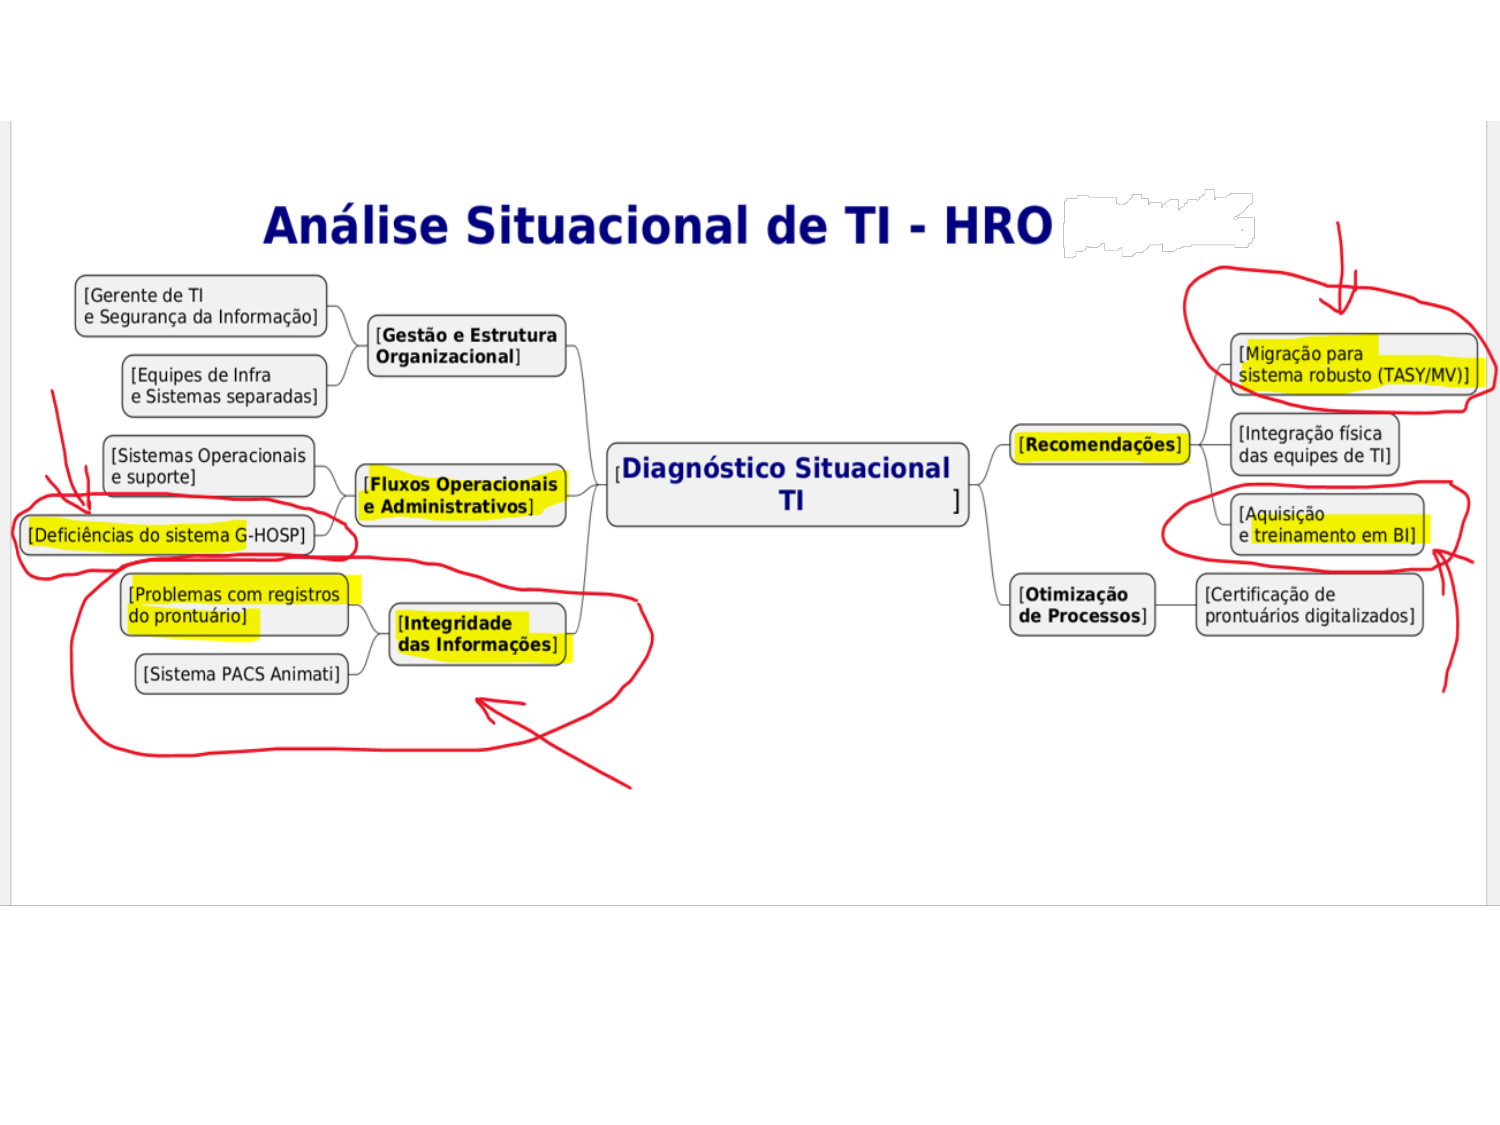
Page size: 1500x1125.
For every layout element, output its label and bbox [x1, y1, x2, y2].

picture [0, 120, 1500, 1076]
